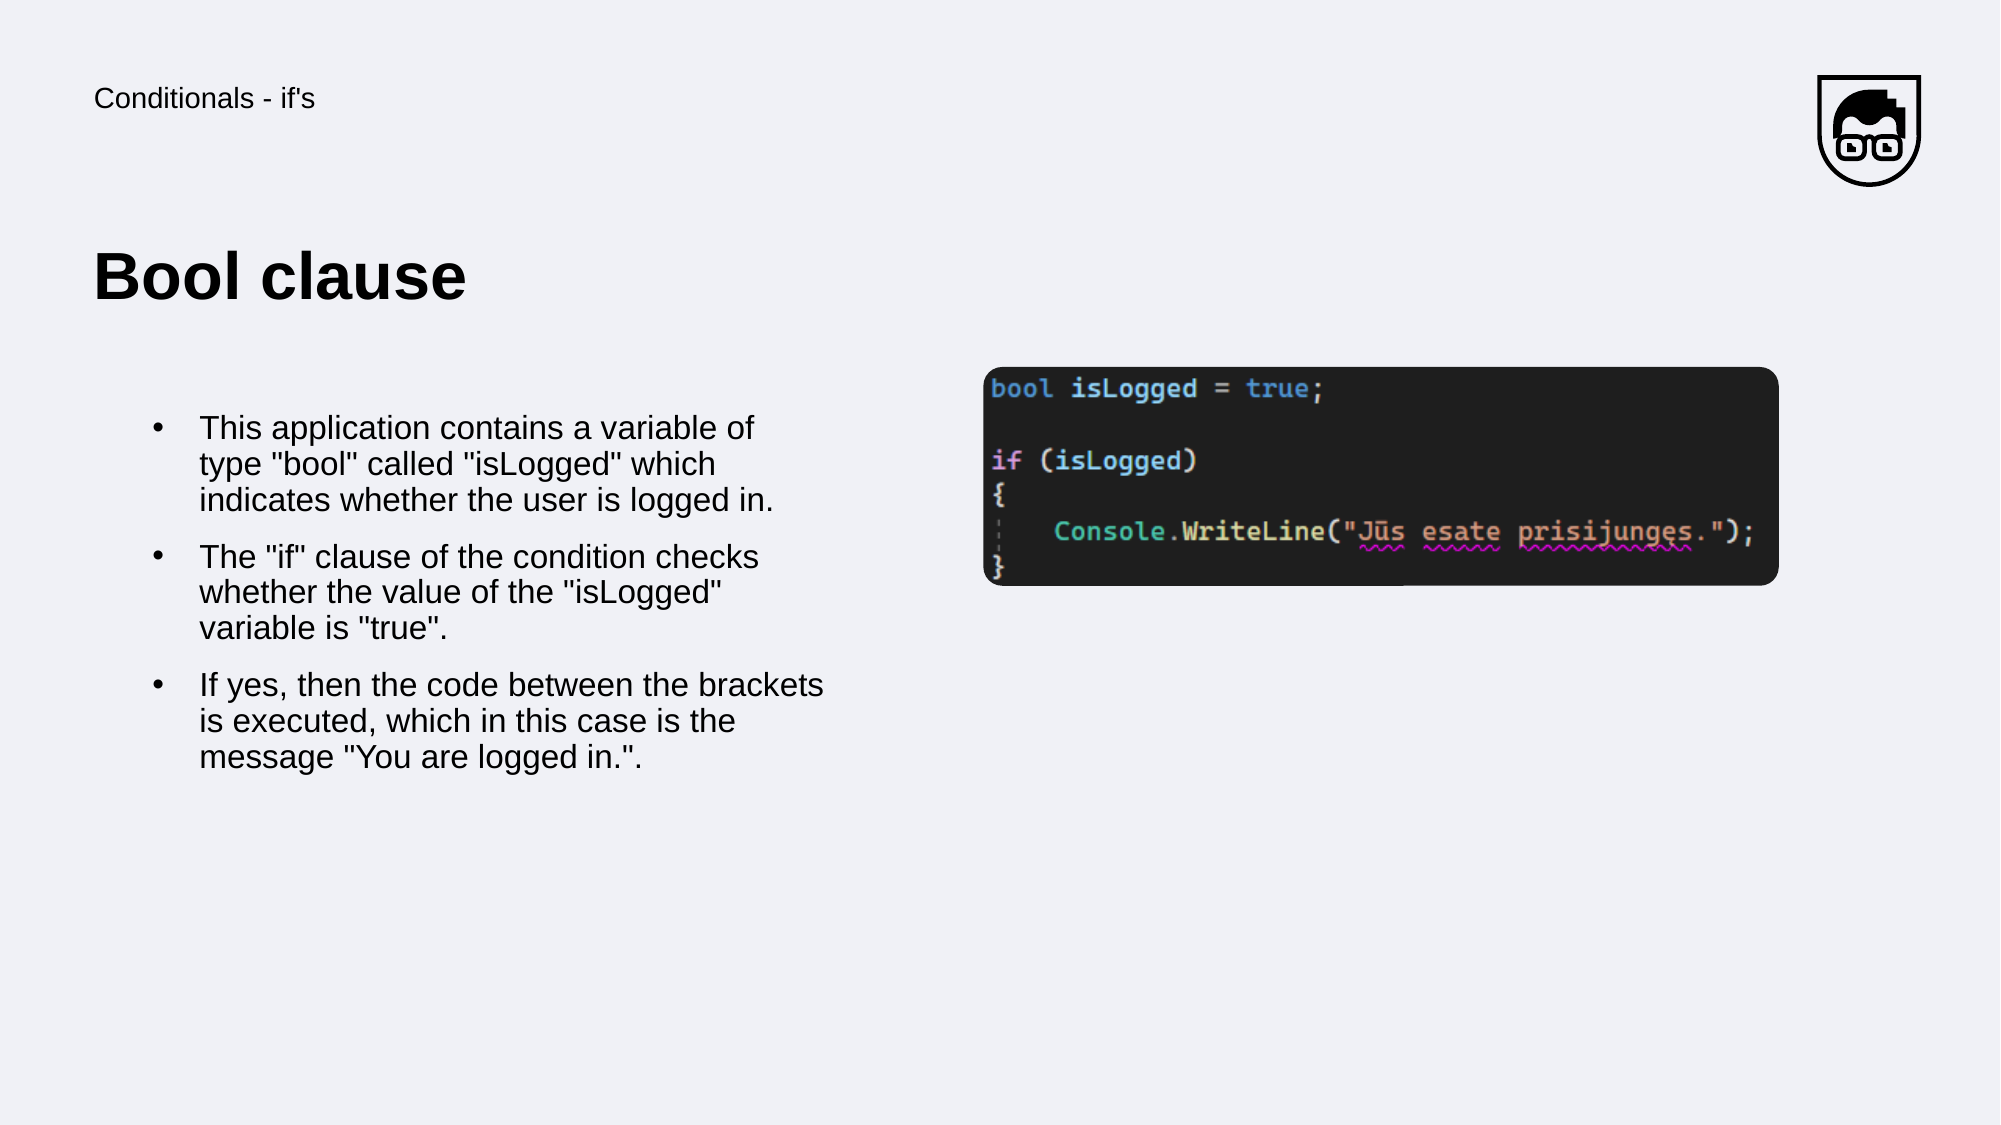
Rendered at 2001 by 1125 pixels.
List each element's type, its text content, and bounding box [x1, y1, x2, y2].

list Conditionals - if's [78, 75, 1001, 151]
picture [983, 366, 1780, 586]
title Bool clause [78, 224, 1852, 439]
list This application contains a variable of type "bool" called "isLogged" which indicates whether the user is logged in. The "if" clause of the condition checks whether the value of the "isLogged" variable is "true". If yes, then the code between the brackets is executed, which in this case is the message "You are logged in.". [136, 402, 841, 1050]
